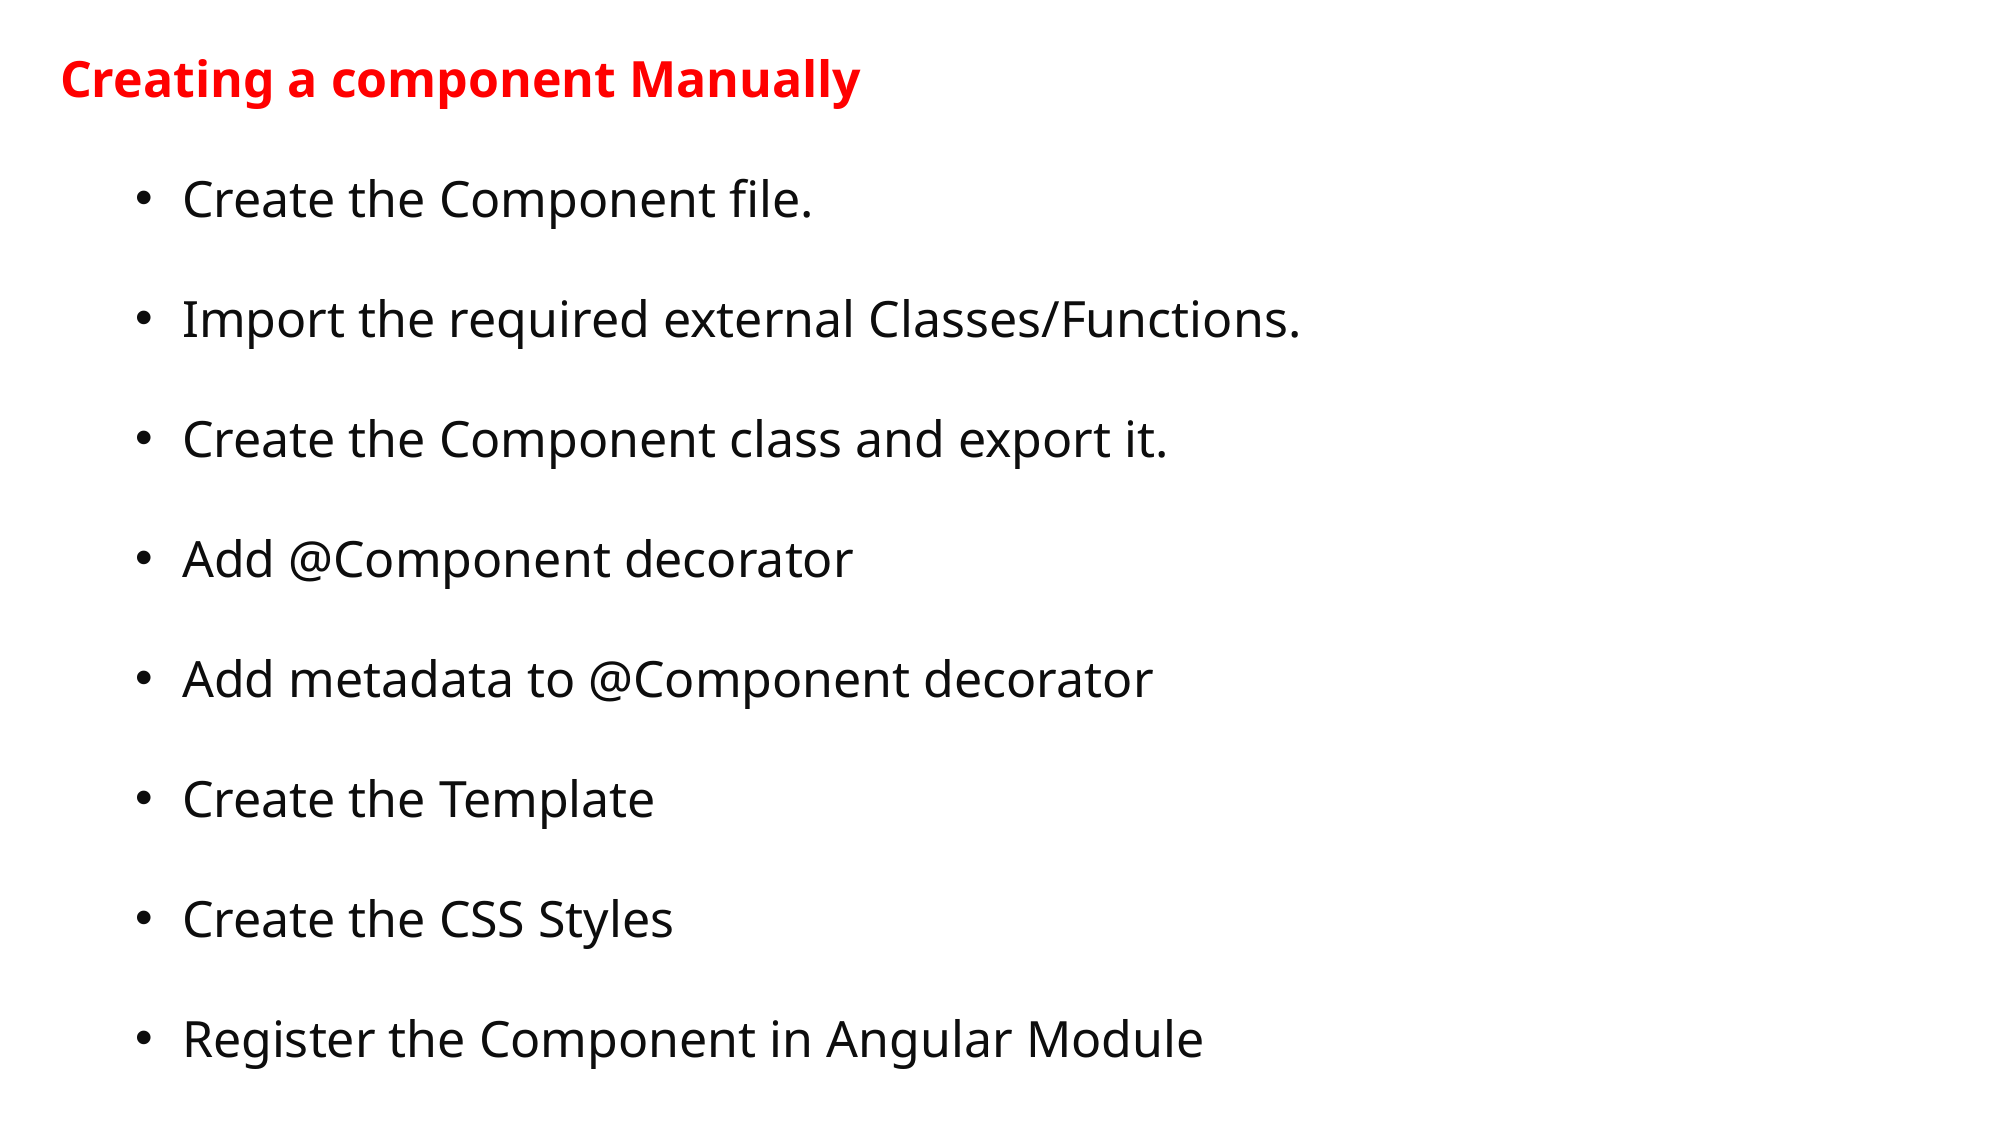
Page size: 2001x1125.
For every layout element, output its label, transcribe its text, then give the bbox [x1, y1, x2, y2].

text_box Creating a component Manually Create the Component file. Import the required external Classes/Functions. Create the Component class and export it. Add @Component decorator Add metadata to @Component decorator Create the Template Create the CSS Styles Register the Component in Angular Module [45, 39, 1918, 1075]
